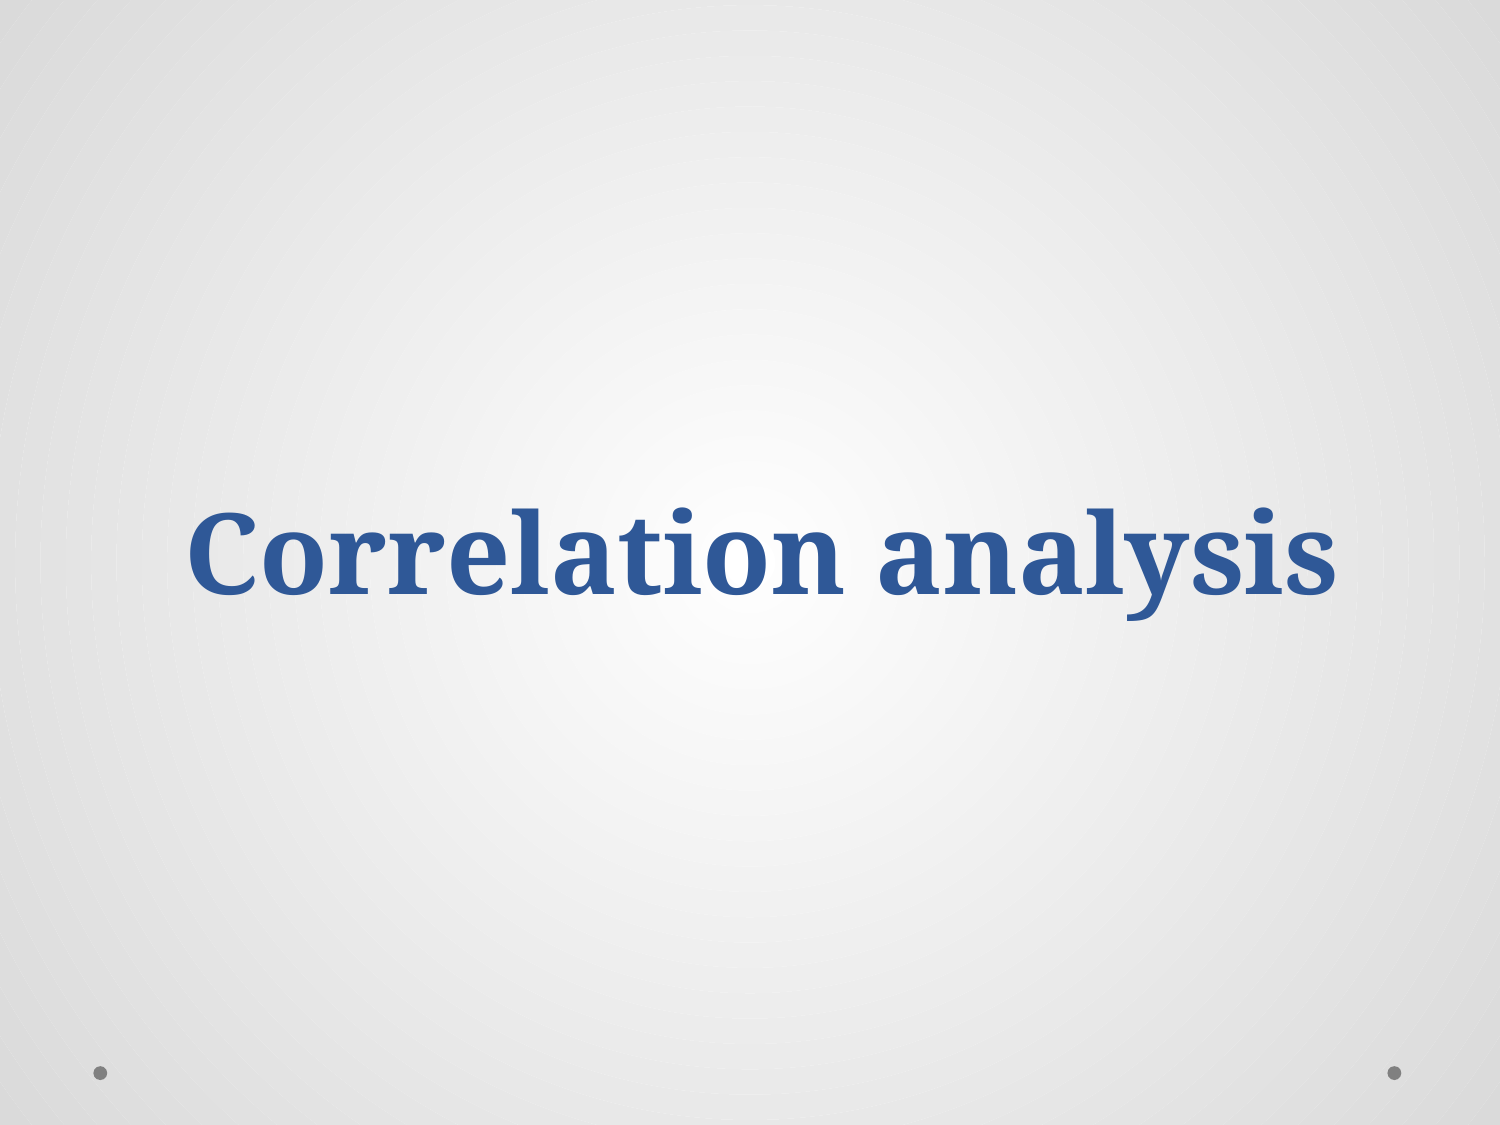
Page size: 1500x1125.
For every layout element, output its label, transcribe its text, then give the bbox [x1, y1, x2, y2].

title Correlation analysis [87, 362, 1438, 625]
